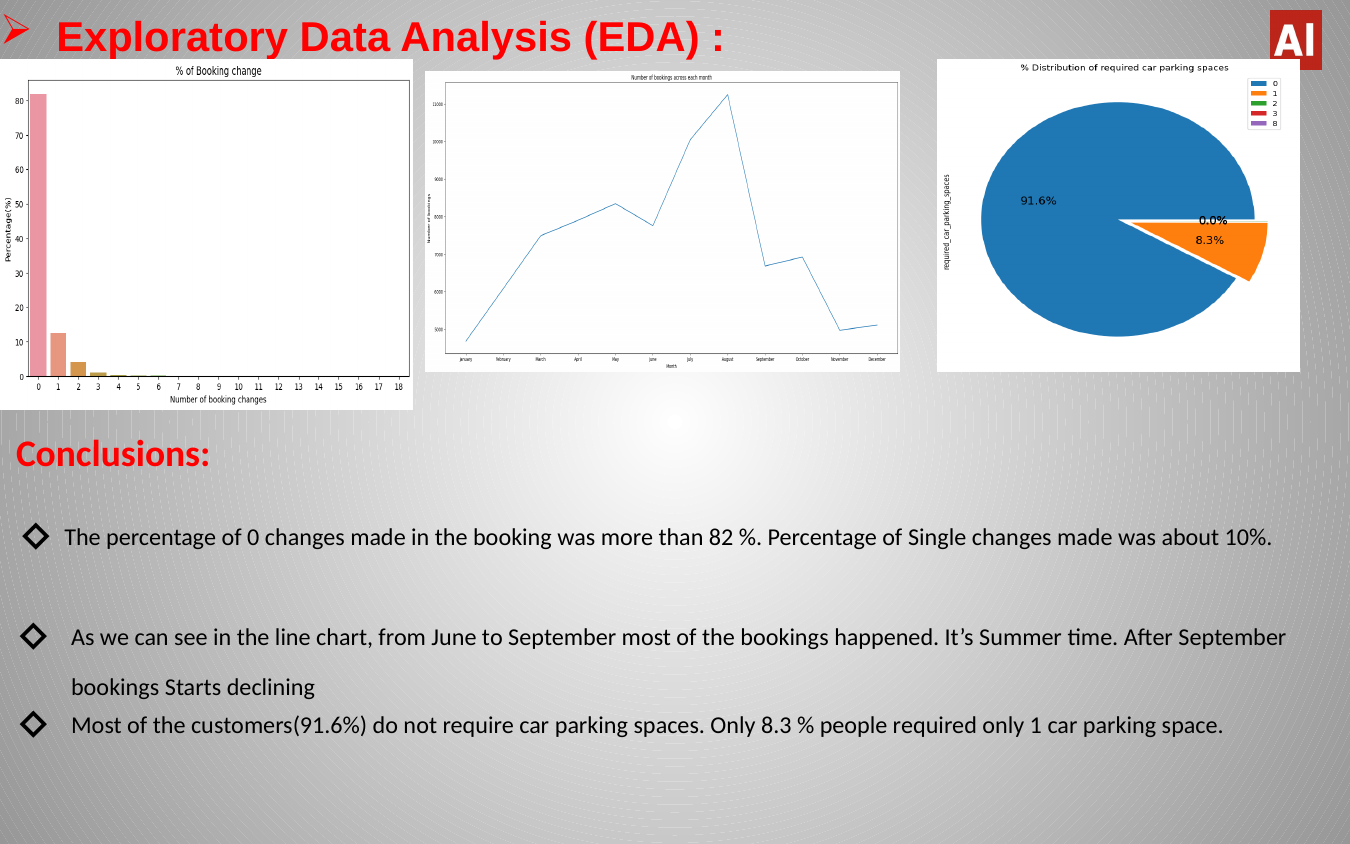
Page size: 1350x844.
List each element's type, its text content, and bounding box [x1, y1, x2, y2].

text_box As we can see in the line chart, from June to September most of the bookings happened. It’s Summer time. After September bookings Starts declining [0, 609, 1338, 696]
picture [0, 59, 413, 410]
picture [424, 71, 901, 373]
picture [937, 10, 1322, 373]
text_box Conclusions: [1, 421, 226, 482]
title Exploratory Data Analysis (EDA) : [0, 9, 1087, 60]
text_box Most of the customers(91.6%) do not require car parking spaces. Only 8.3 % people required only 1 car parking space. [0, 696, 1350, 762]
text_box The percentage of 0 changes made in the booking was more than 82 %. Percentage of Single changes made was about 10%. [2, 509, 1350, 575]
